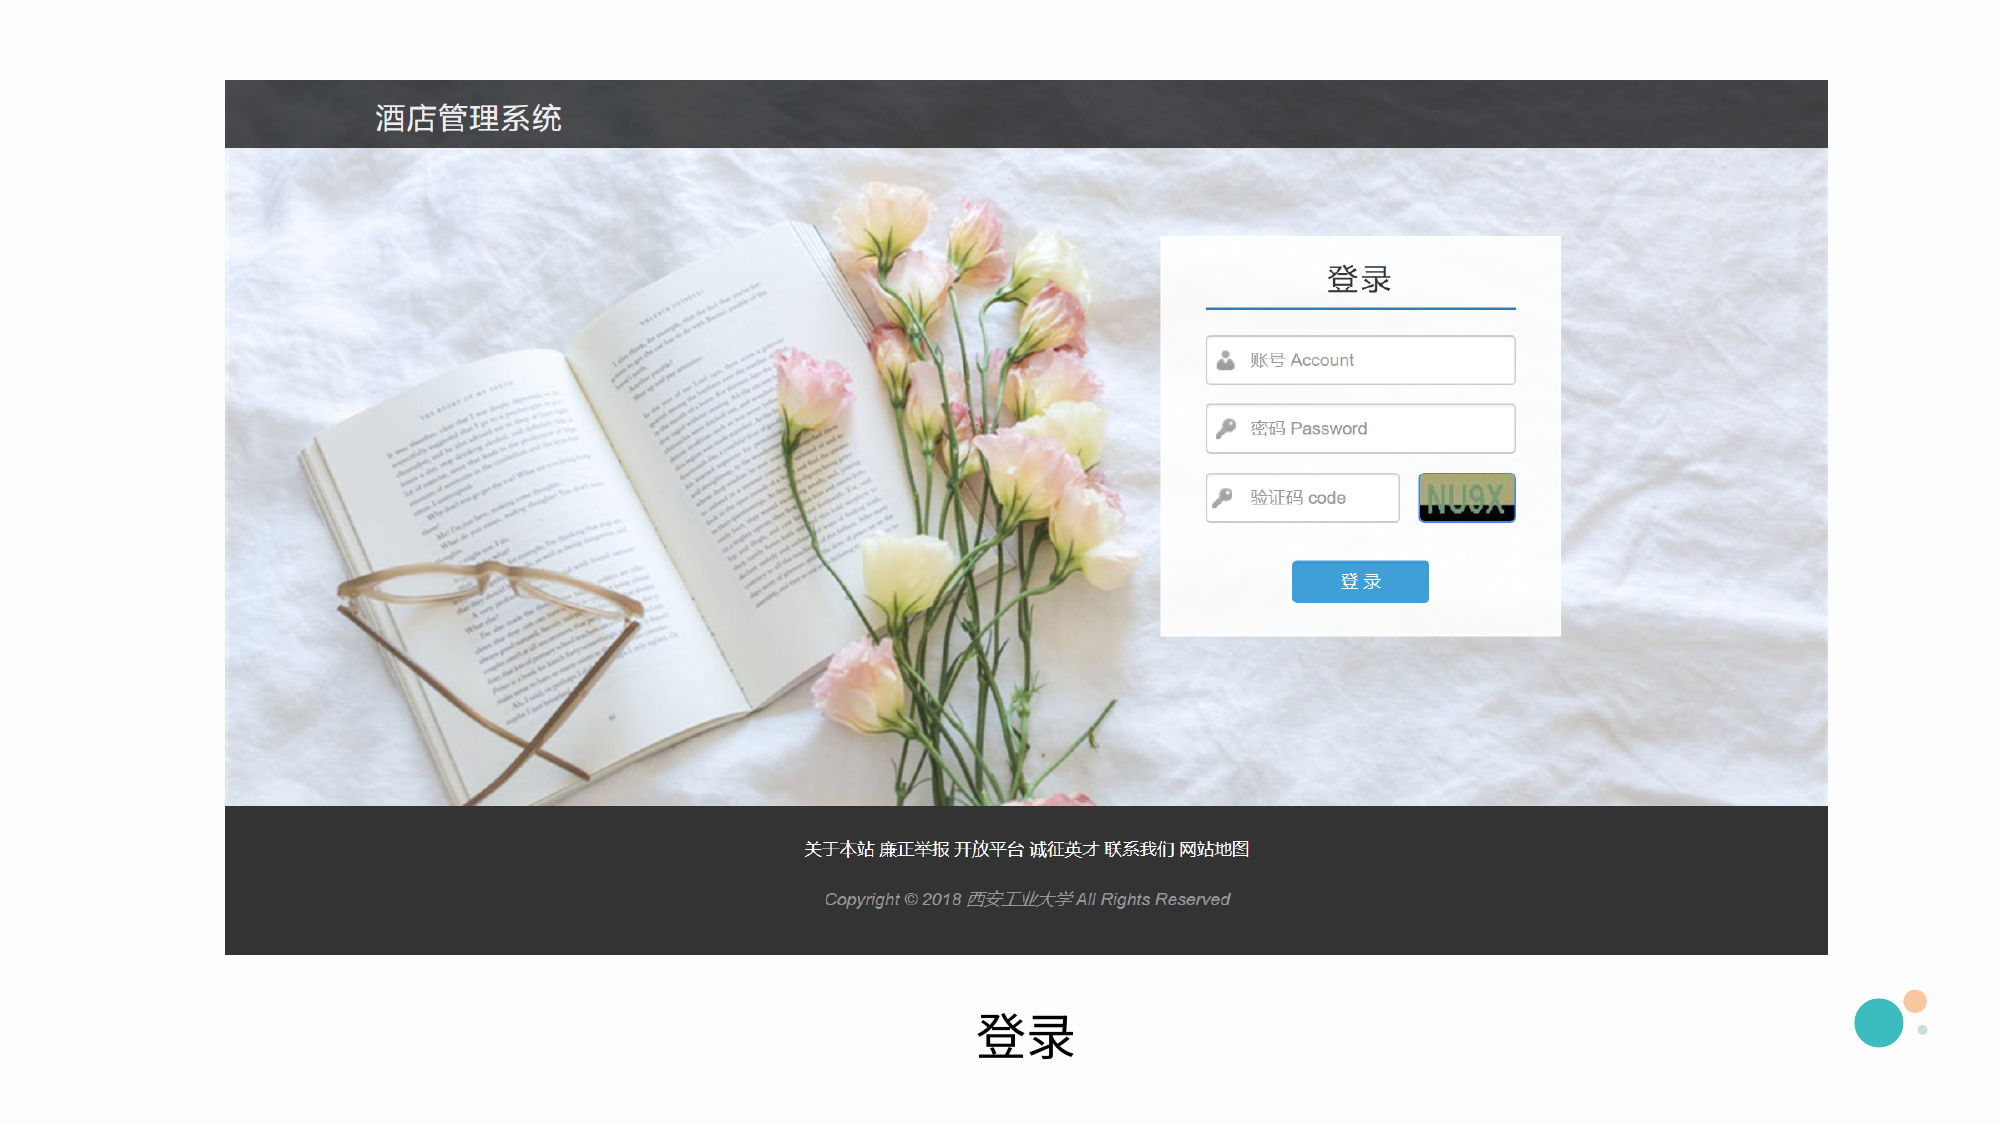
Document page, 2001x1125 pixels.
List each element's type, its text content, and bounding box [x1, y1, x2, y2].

picture [225, 80, 1828, 955]
text_box 登录 [875, 998, 1178, 1074]
